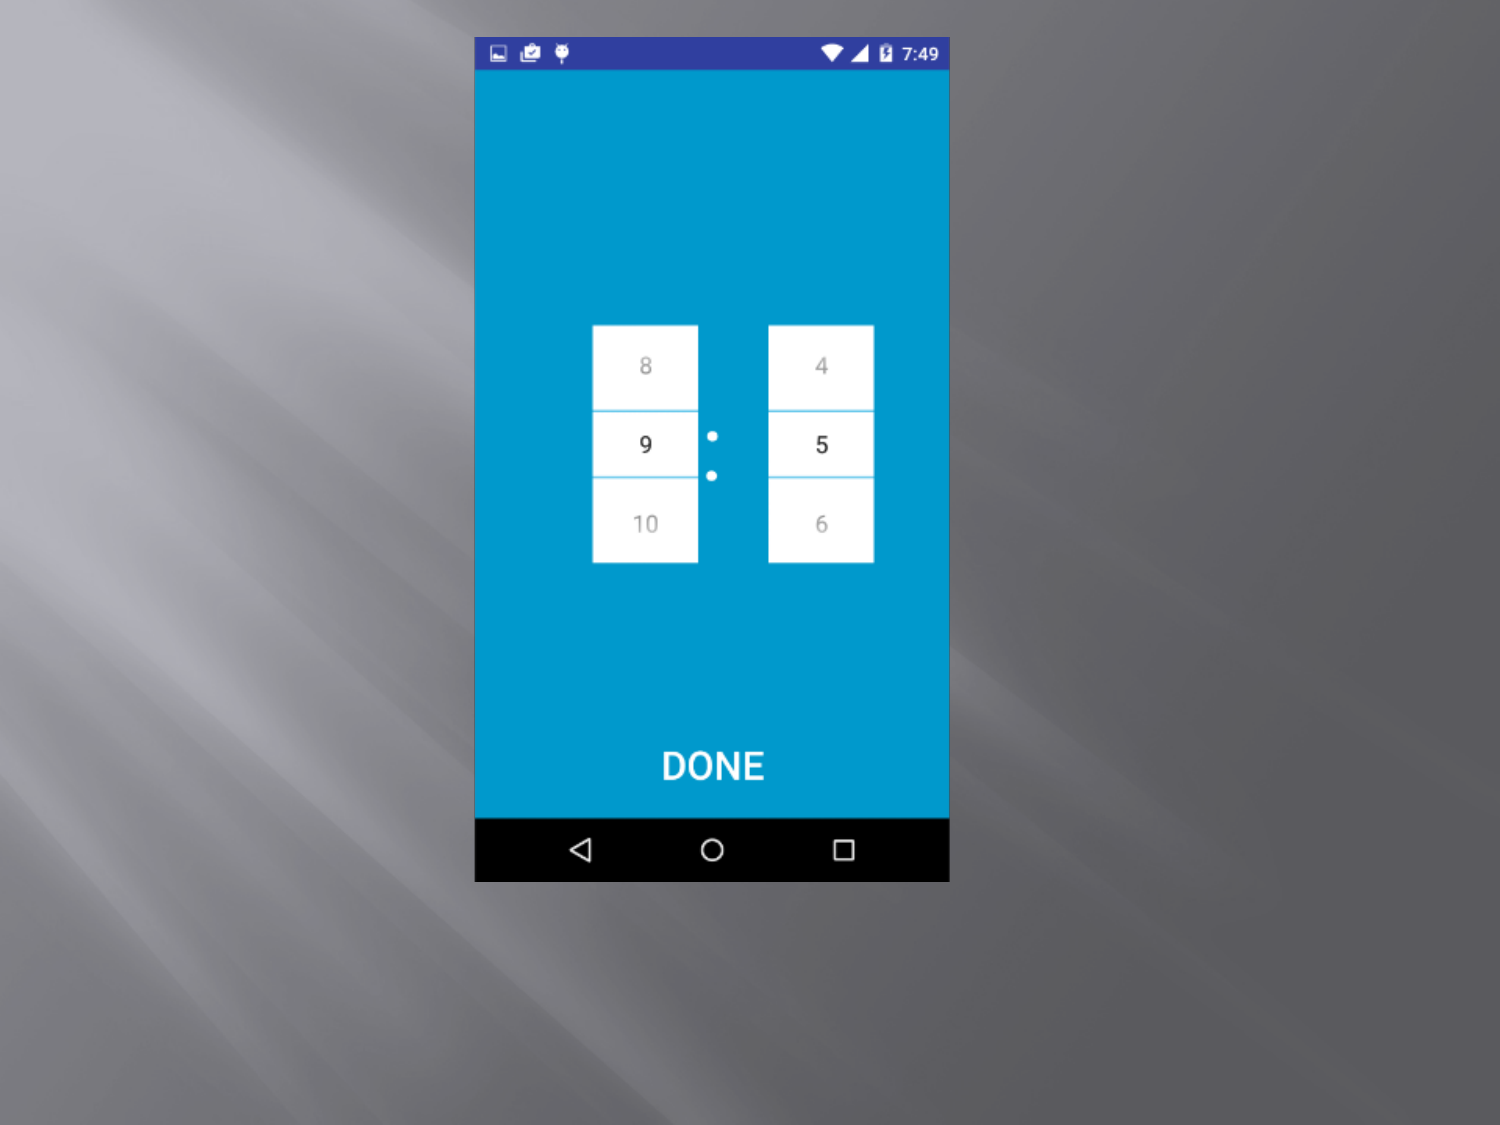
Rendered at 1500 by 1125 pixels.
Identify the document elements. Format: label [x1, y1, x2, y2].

picture [149, 37, 1276, 882]
